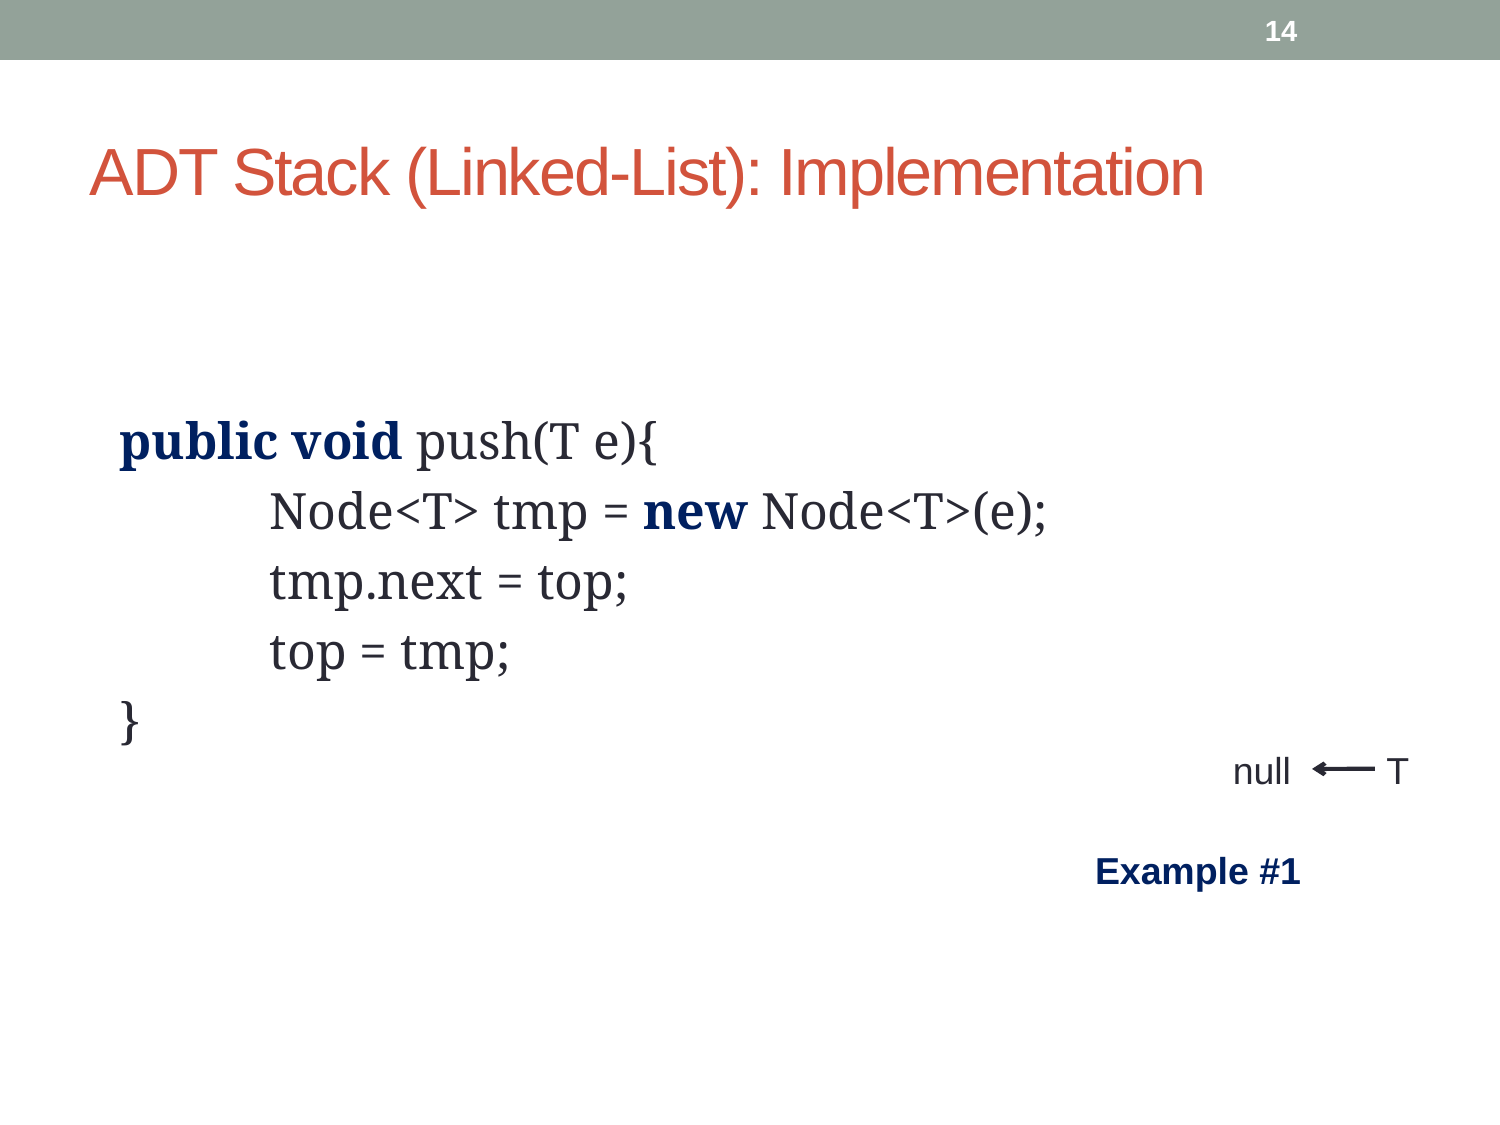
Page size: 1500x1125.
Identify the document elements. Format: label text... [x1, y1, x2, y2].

slide_number 14 [1250, 3, 1425, 57]
text_box [1312, 761, 1371, 777]
title ADT Stack (Linked-List): Implementation [75, 87, 1425, 250]
list public void push(T e){ Node<T> tmp = new Node<T>(e); tmp.next = top; top = tmp; } [75, 262, 1425, 1063]
text_box Example #1 [1080, 839, 1316, 900]
text_box T [1371, 739, 1425, 800]
text_box null [1218, 739, 1306, 800]
